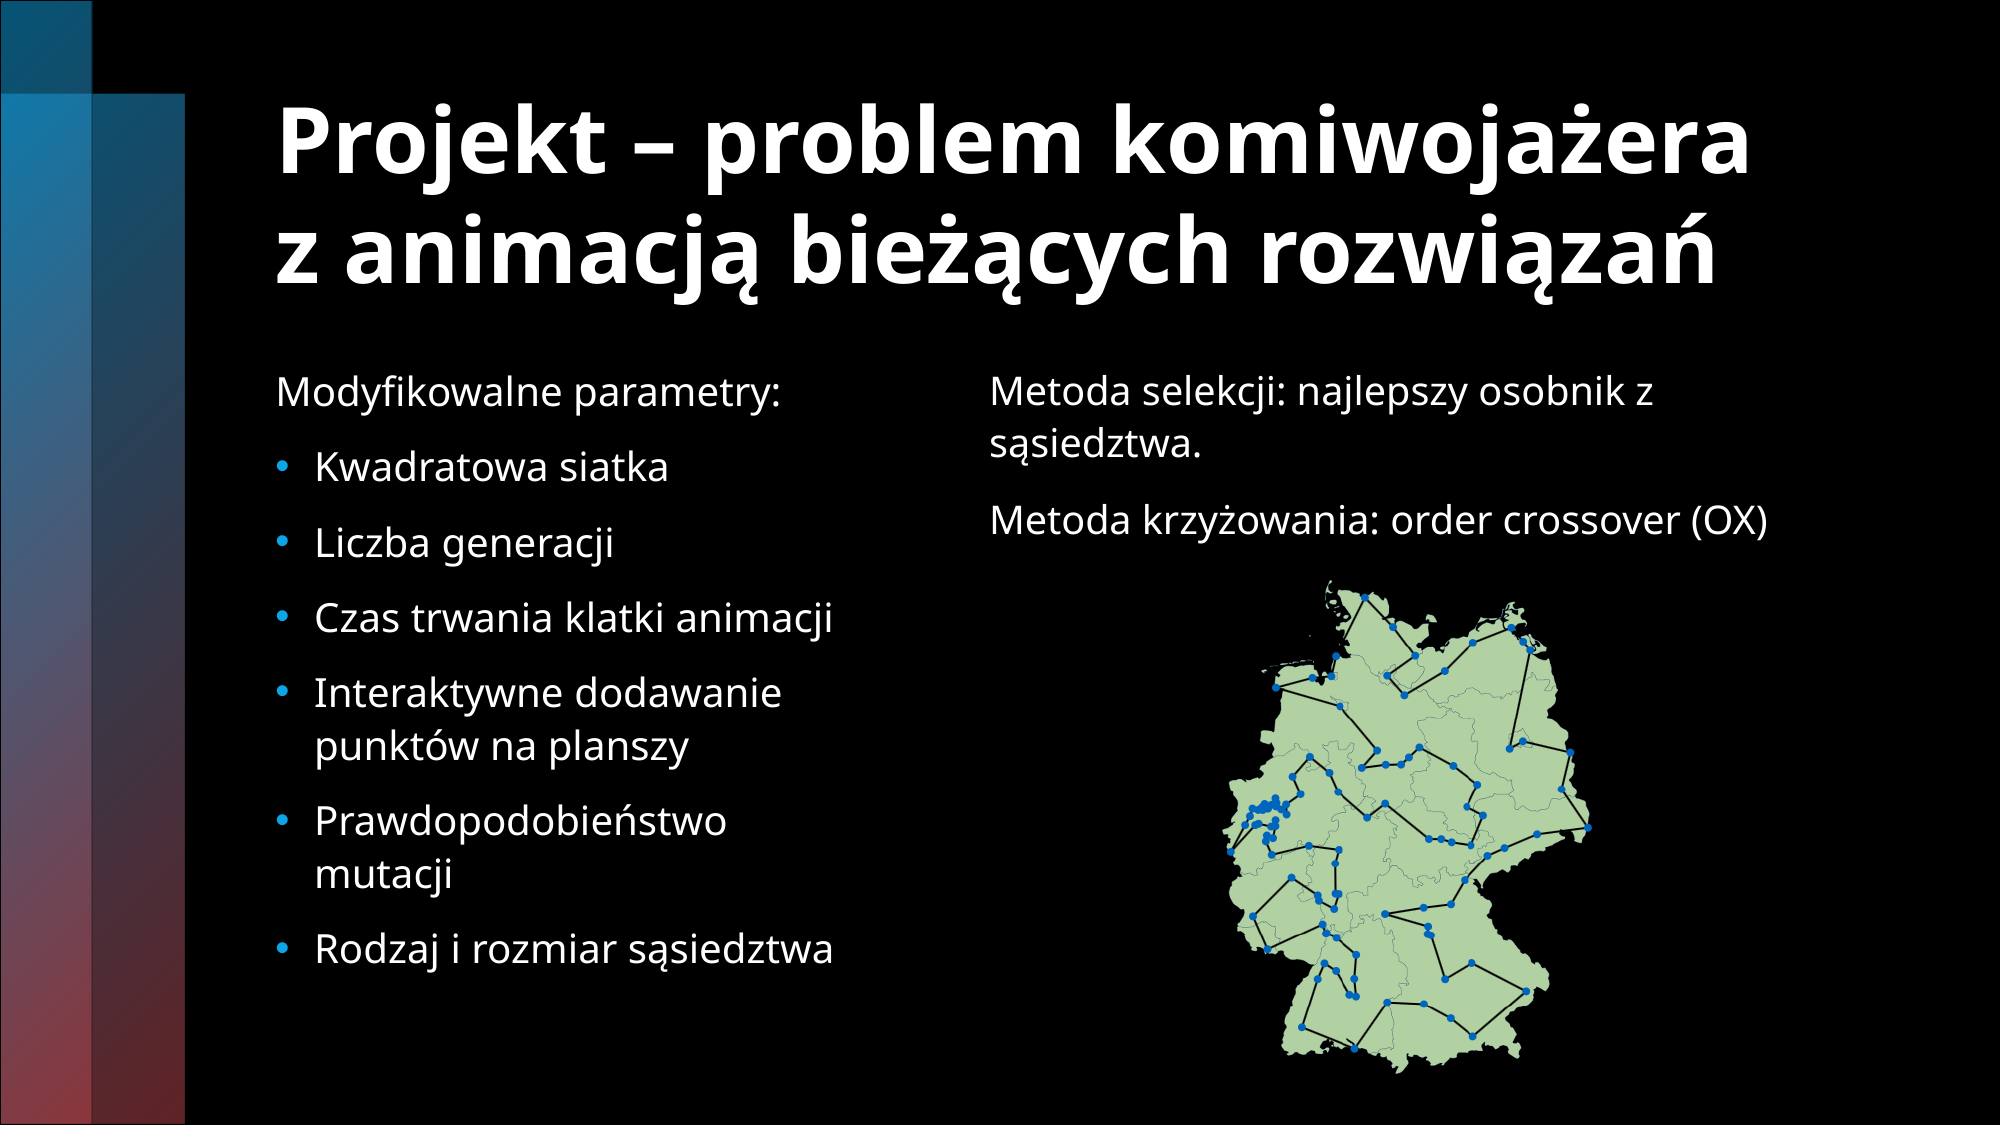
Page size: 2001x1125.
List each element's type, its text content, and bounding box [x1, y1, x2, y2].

list Modyfikowalne parametry: Kwadratowa siatka Liczba generacji Czas trwania klatki animacji Interaktywne dodawanie punktów na planszy Prawdopodobieństwo mutacji Rodzaj i rozmiar sąsiedztwa [260, 354, 855, 999]
picture [1217, 575, 1594, 1079]
text_box Metoda selekcji: najlepszy osobnik z sąsiedztwa. Metoda krzyżowania: order crossover (OX) [974, 353, 1804, 576]
title Projekt – problem komiwojażera z animacją bieżących rozwiązań [260, 74, 1817, 329]
